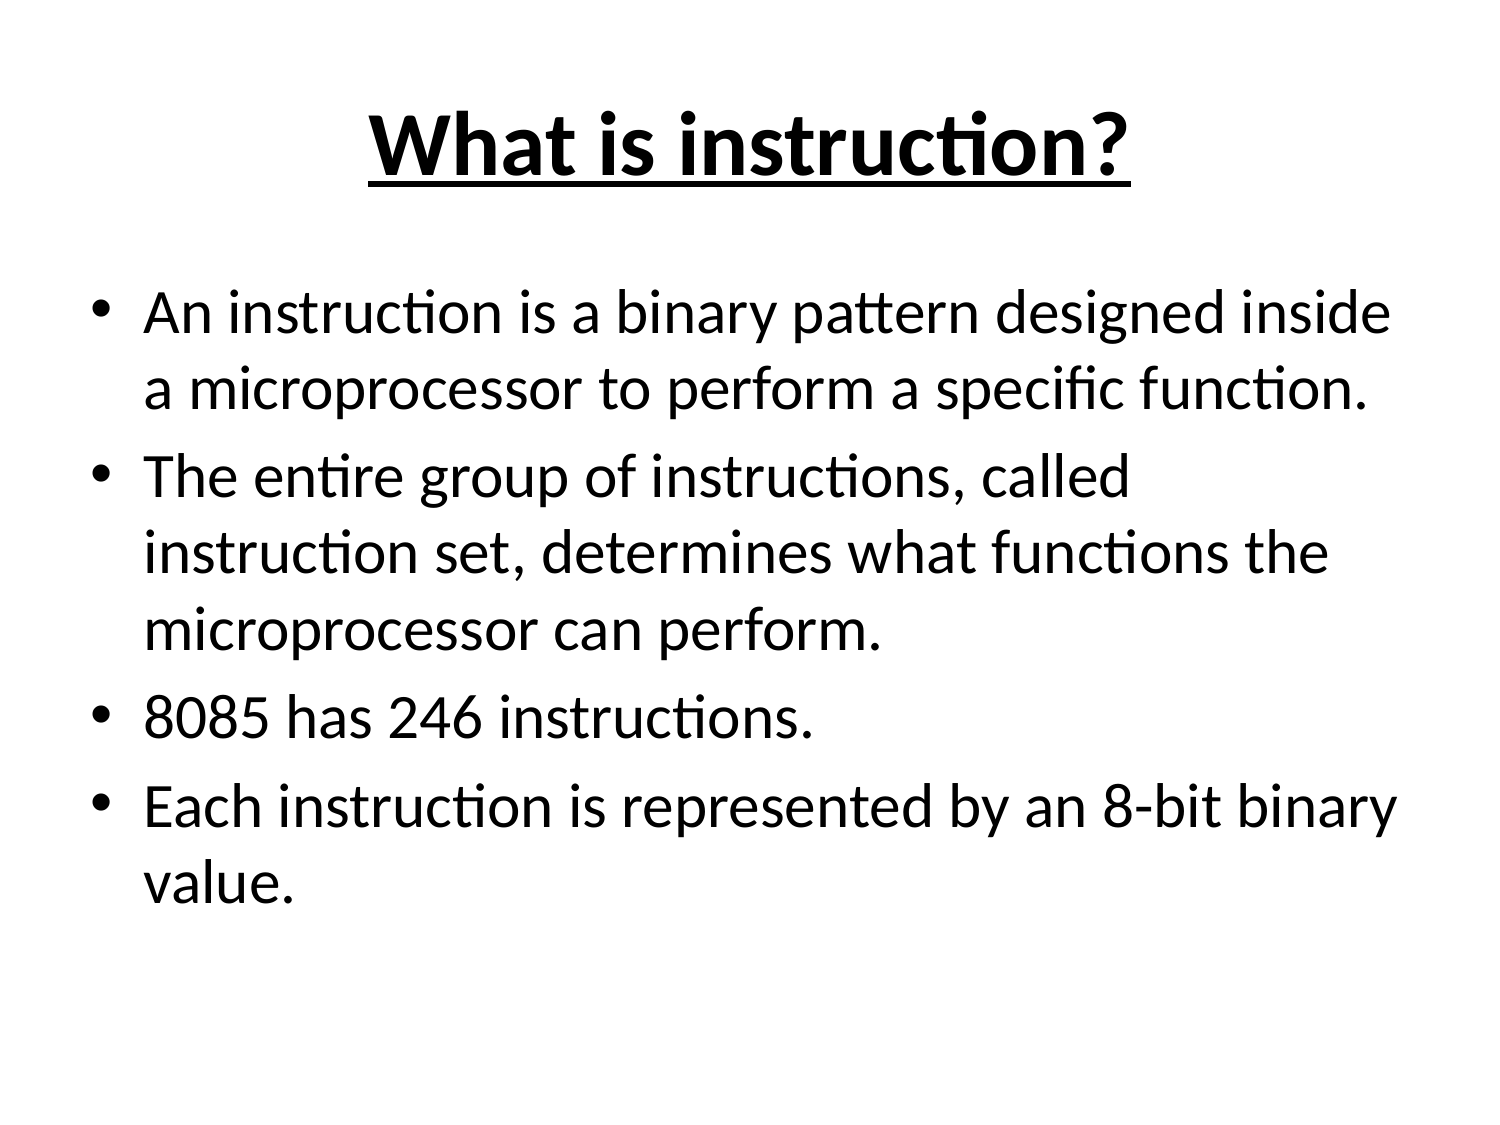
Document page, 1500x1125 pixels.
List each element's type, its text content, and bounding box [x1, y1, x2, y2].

title What is instruction? [75, 45, 1425, 233]
list An instruction is a binary pattern designed inside a microprocessor to perform a specific function. The entire group of instructions, called instruction set, determines what functions the microprocessor can perform. 8085 has 246 instructions. Each instruction is represented by an 8-bit binary value. [75, 262, 1425, 1005]
